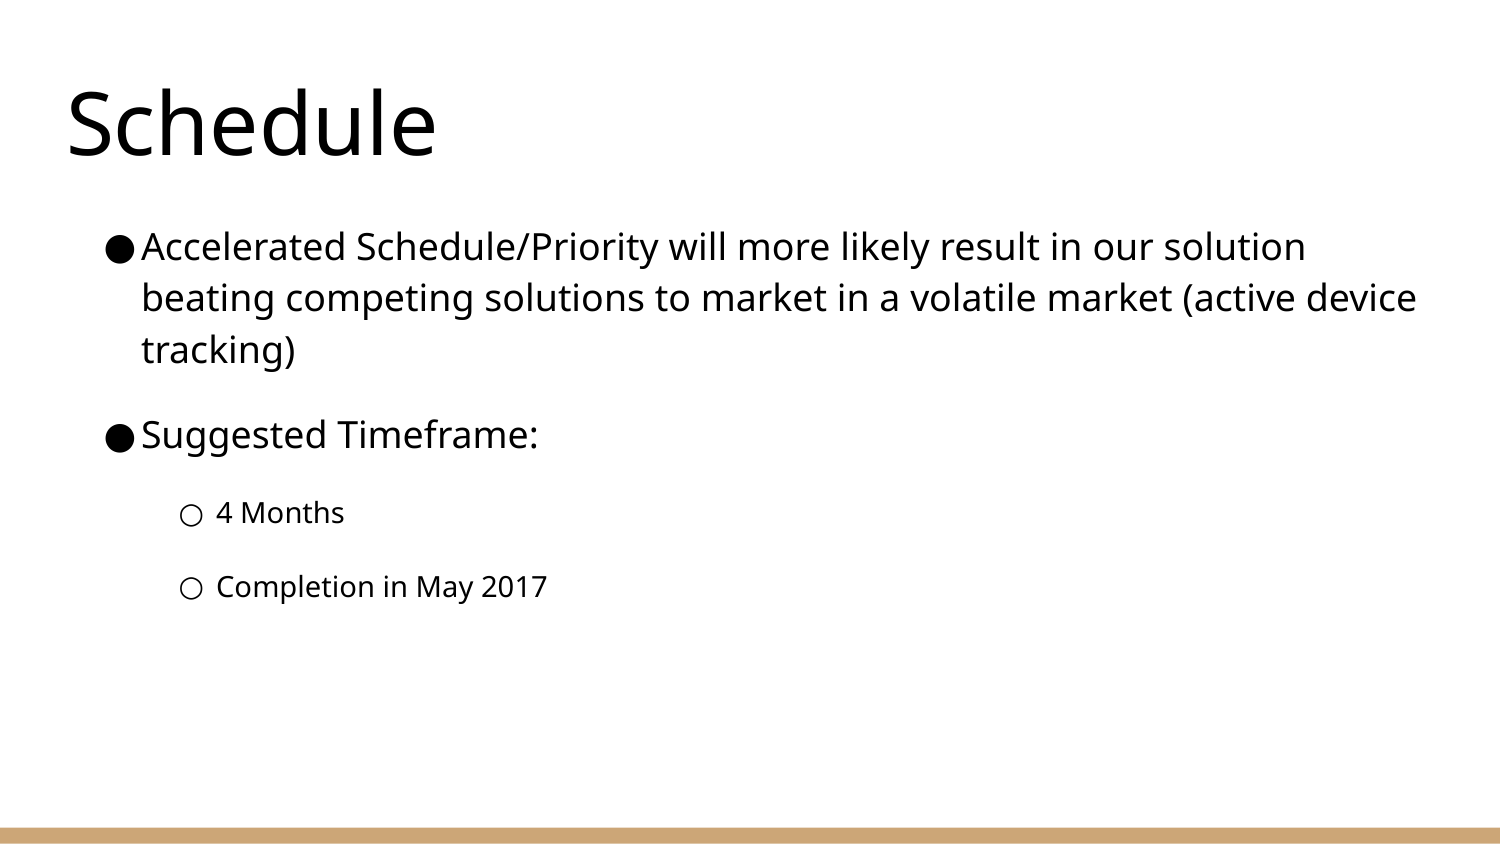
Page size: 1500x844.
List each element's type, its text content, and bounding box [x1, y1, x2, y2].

list Accelerated Schedule/Priority will more likely result in our solution beating competing solutions to market in a volatile market (active device tracking) Suggested Timeframe: 4 Months Completion in May 2017 [51, 200, 1449, 752]
title Schedule [51, 51, 1449, 189]
